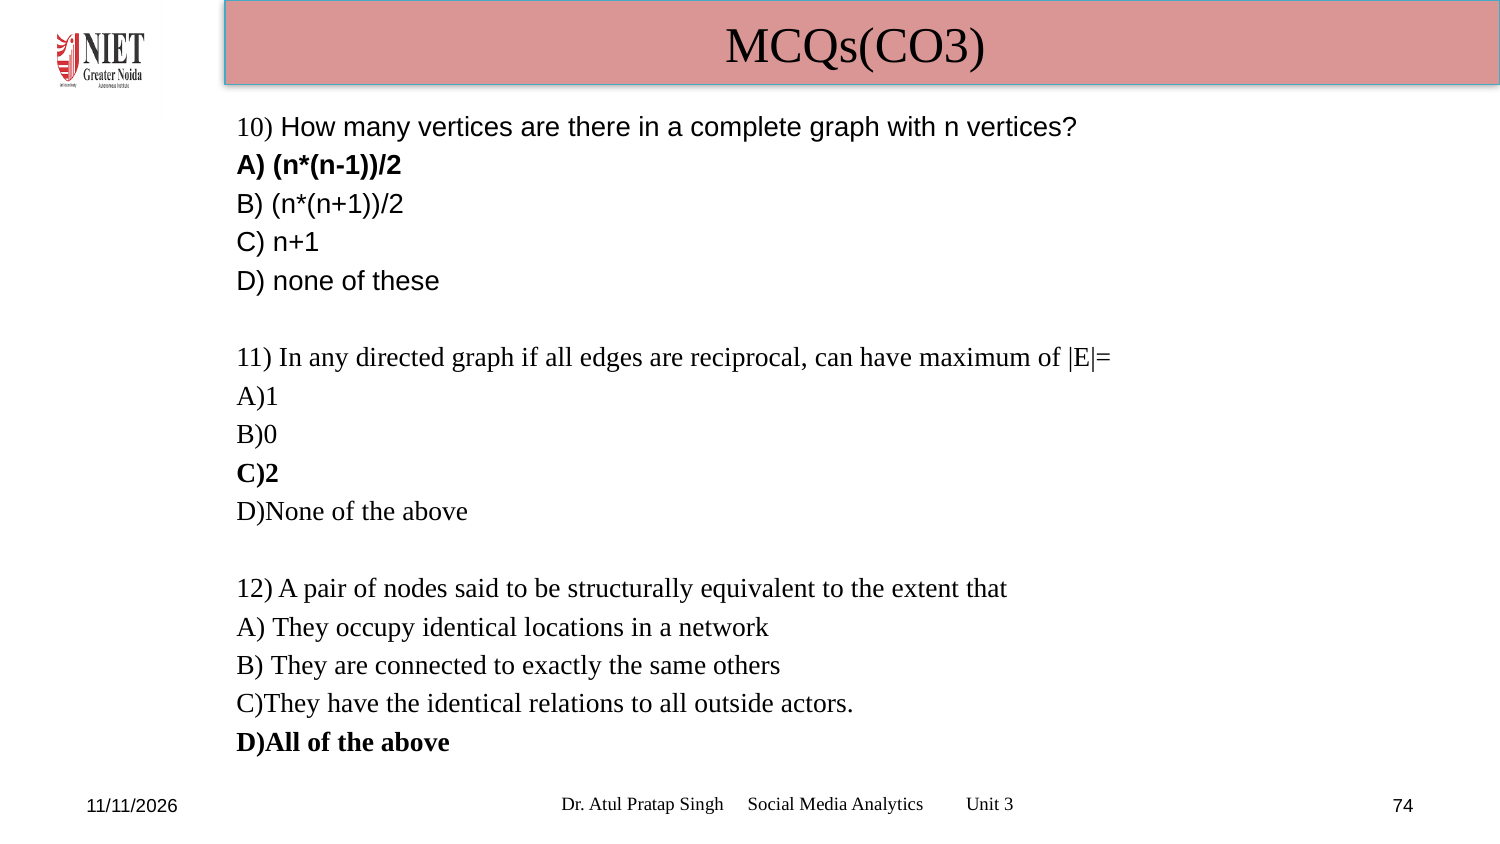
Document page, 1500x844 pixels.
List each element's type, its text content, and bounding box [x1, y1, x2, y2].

footer Dr. Atul Pratap Singh Social Media Analytics Unit 3 [375, 780, 1200, 825]
text_box MCQs(CO3) [224, 0, 1500, 85]
slide_number 74 [1074, 782, 1425, 827]
picture [37, 0, 163, 123]
list 10) How many vertices are there in a complete graph with n vertices? A) (n*(n-1))/2 B) (n*(n+1))/2 C) n+1 D) none of these 11) In any directed graph if all edges are reciprocal, can have maximum of |E|= A)1 B)0 C)2 D)None of the above 12) A pair of nodes said to be structurally equivalent to the extent that A) They occupy identical locations in a network B) They are connected to exactly the same others C)They have the identical relations to all outside actors. D)All of the above [225, 103, 1413, 766]
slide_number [75, 782, 425, 827]
